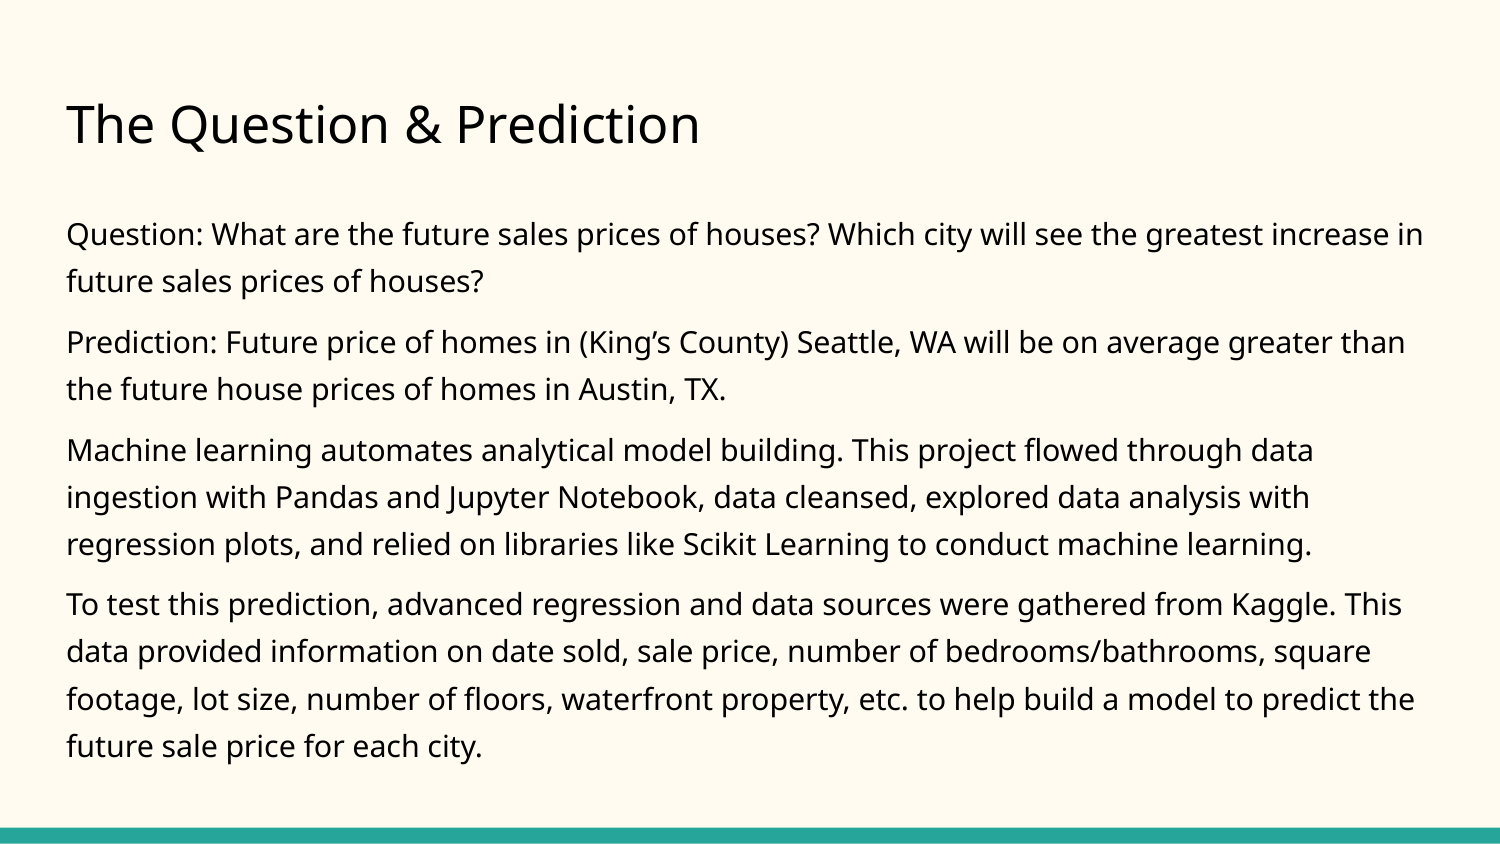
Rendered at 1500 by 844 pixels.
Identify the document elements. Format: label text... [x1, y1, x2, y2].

title The Question & Prediction [51, 72, 1449, 174]
list Question: What are the future sales prices of houses? Which city will see the greatest increase in future sales prices of houses? Prediction: Future price of homes in (King’s County) Seattle, WA will be on average greater than the future house prices of homes in Austin, TX. Machine learning automates analytical model building. This project flowed through data ingestion with Pandas and Jupyter Notebook, data cleansed, explored data analysis with regression plots, and relied on libraries like Scikit Learning to conduct machine learning. To test this prediction, advanced regression and data sources were gathered from Kaggle. This data provided information on date sold, sale price, number of bedrooms/bathrooms, square footage, lot size, number of floors, waterfront property, etc. to help build a model to predict the future sale price for each city. [51, 192, 1449, 786]
